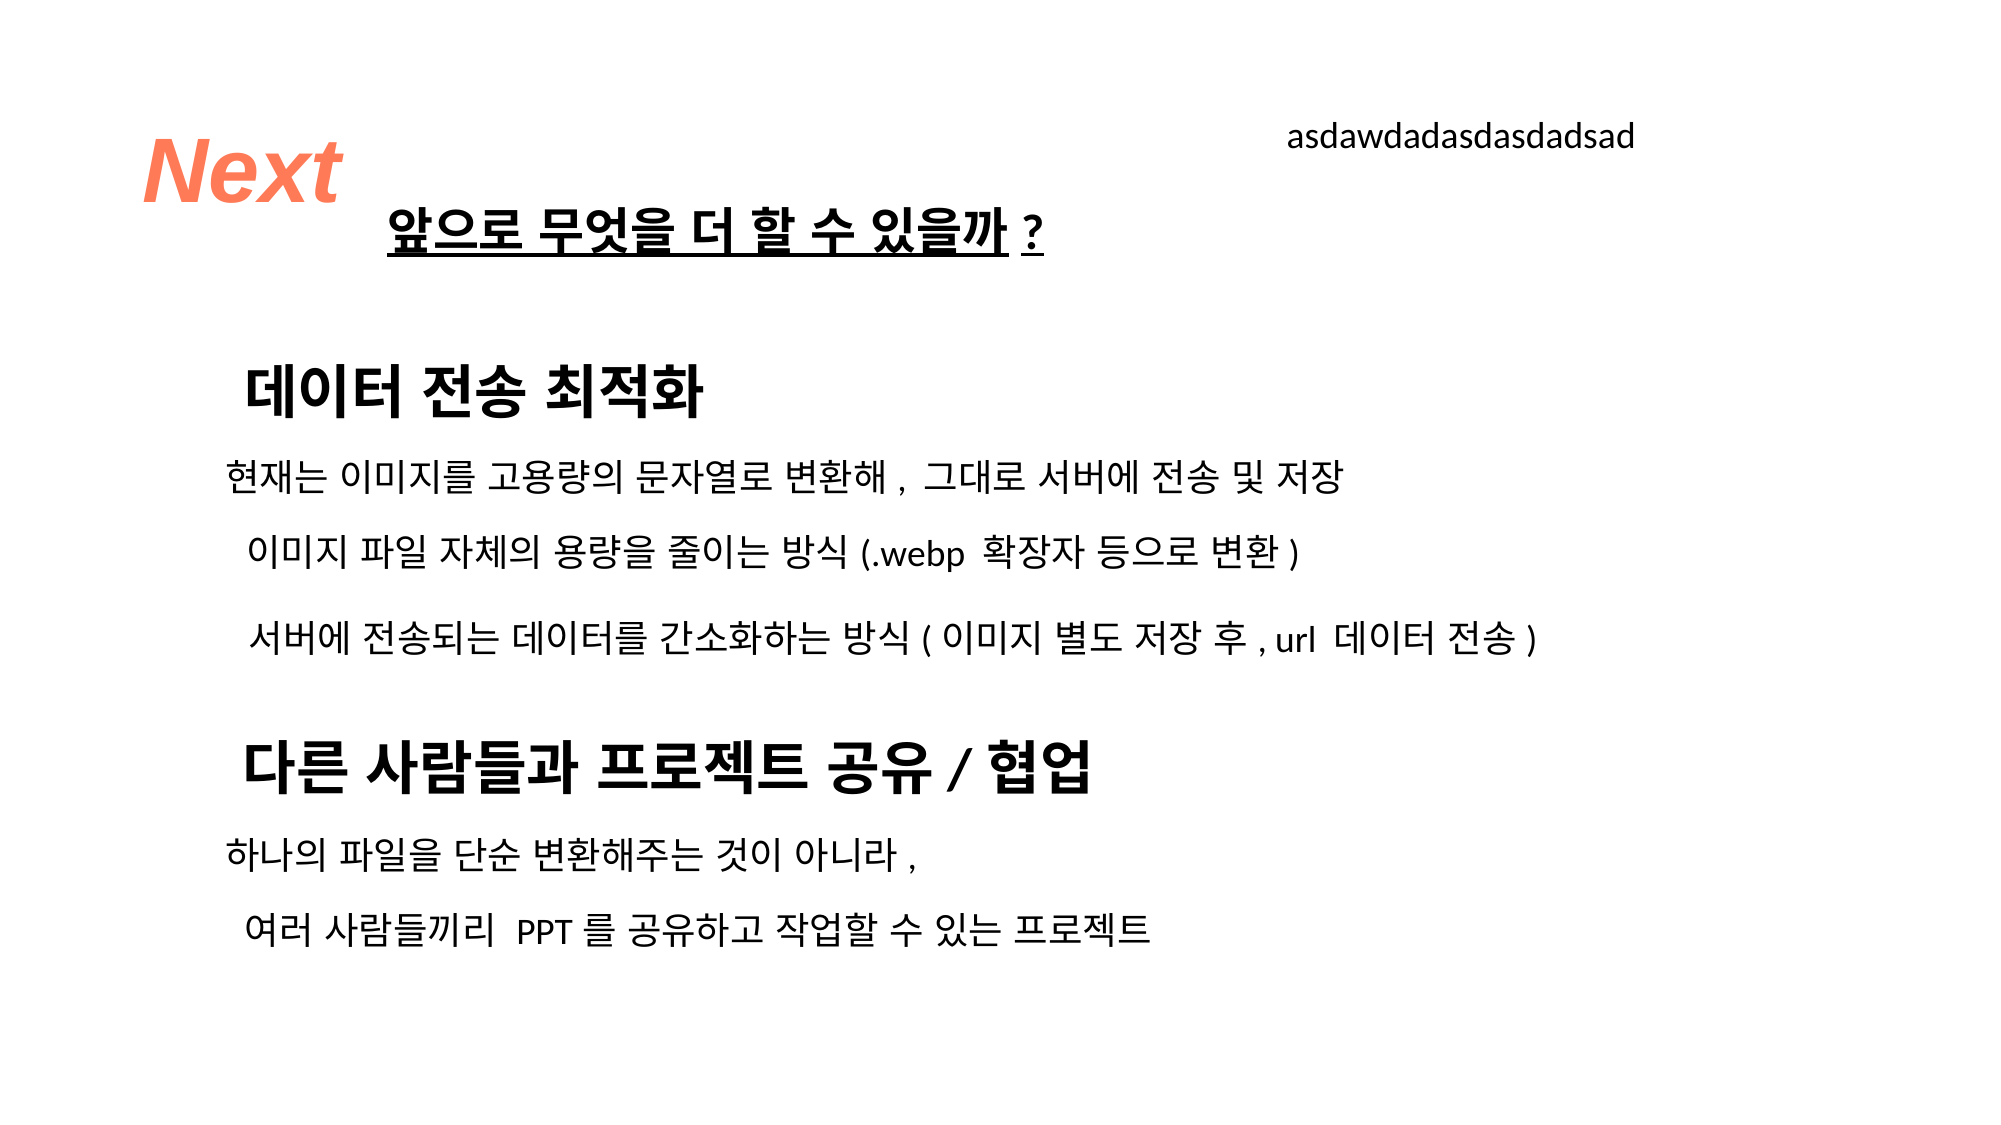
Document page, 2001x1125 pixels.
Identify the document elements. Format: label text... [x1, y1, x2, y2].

text_box 앞으로 무엇을 더 할 수 있을까? [372, 191, 2000, 267]
text_box asdawdadasdasdadsad [1271, 103, 1770, 164]
text_box 현재는 이미지를 고용량의 문자열로 변환해, 그대로 서버에 전송 및 저장 [210, 446, 1623, 507]
text_box 이미지 파일 자체의 용량을 줄이는 방식(.webp 확장자 등으로 변환) [231, 521, 1315, 582]
text_box 여러 사람들끼리 PPT를 공유하고 작업할 수 있는 프로젝트 [230, 900, 1167, 960]
text_box 데이터 전송 최적화 [229, 347, 720, 433]
text_box Next [127, 103, 1129, 229]
text_box 하나의 파일을 단순 변환해주는 것이 아니라, [210, 824, 1561, 884]
text_box 서버에 전송되는 데이터를 간소화하는 방식(이미지 별도 저장 후, url 데이터 전송) [234, 607, 1553, 668]
text_box 다른 사람들과 프로젝트 공유/협업 [227, 724, 1109, 809]
